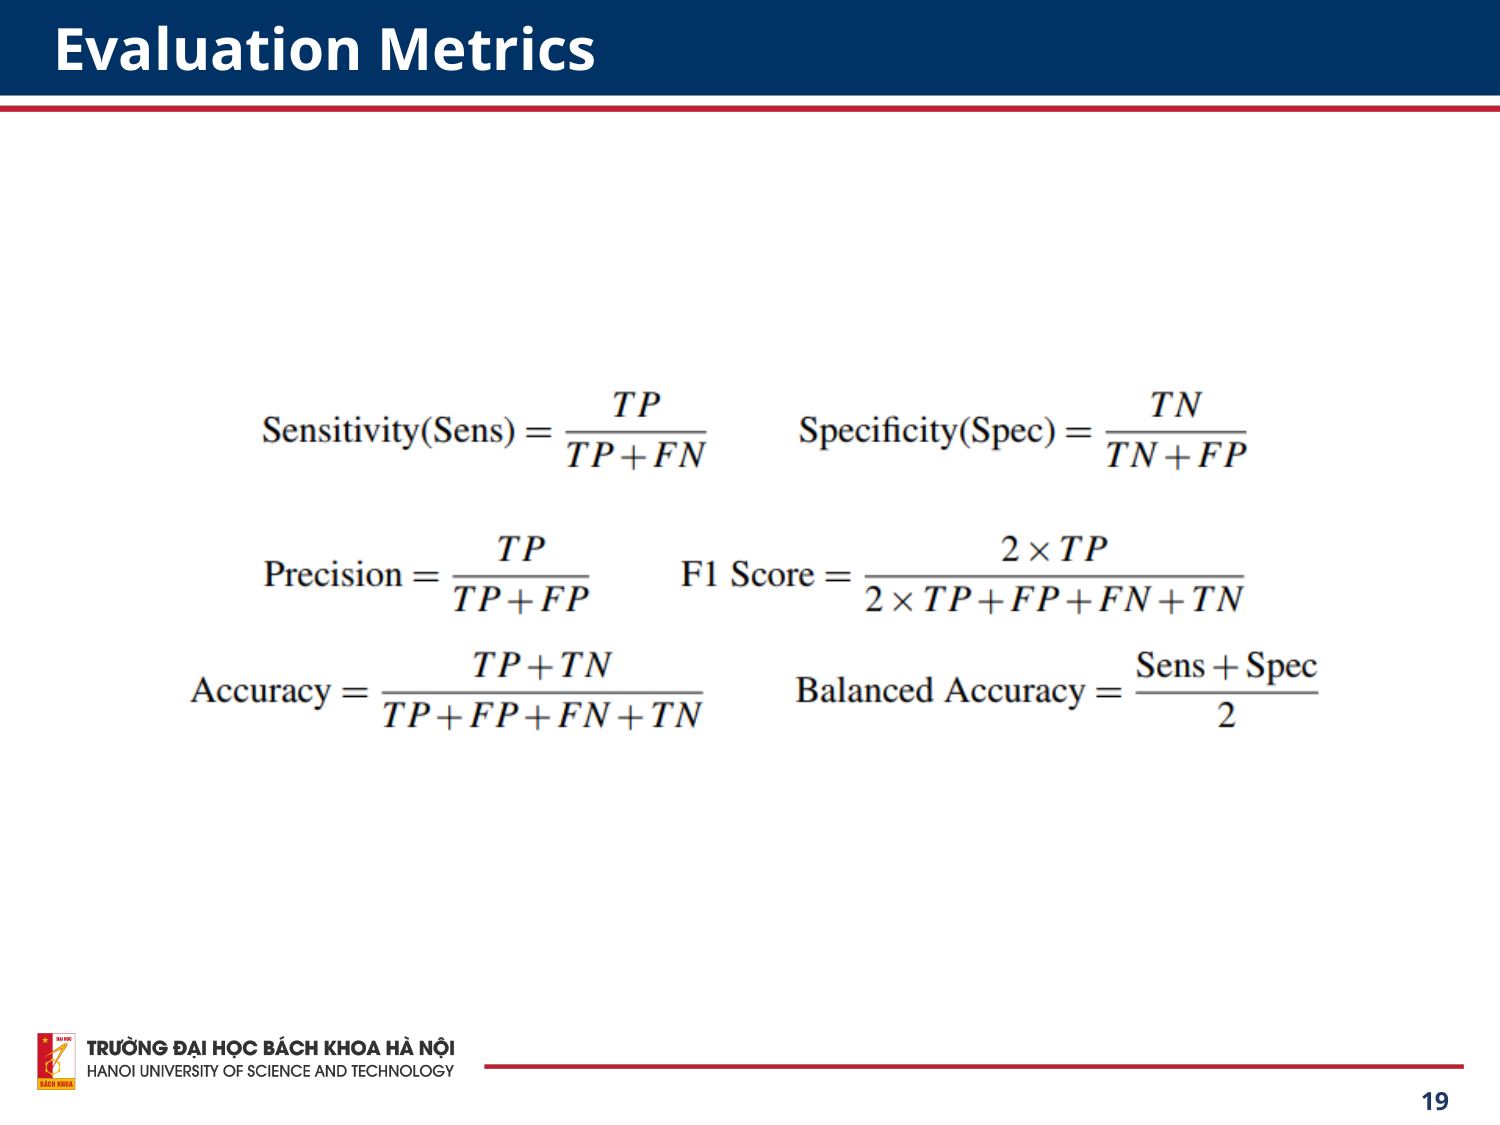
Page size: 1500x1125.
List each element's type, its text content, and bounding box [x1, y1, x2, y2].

picture [0, 0, 1500, 1125]
slide_number 19 [1126, 1078, 1464, 1125]
title Evaluation Metrics [38, 12, 1462, 87]
